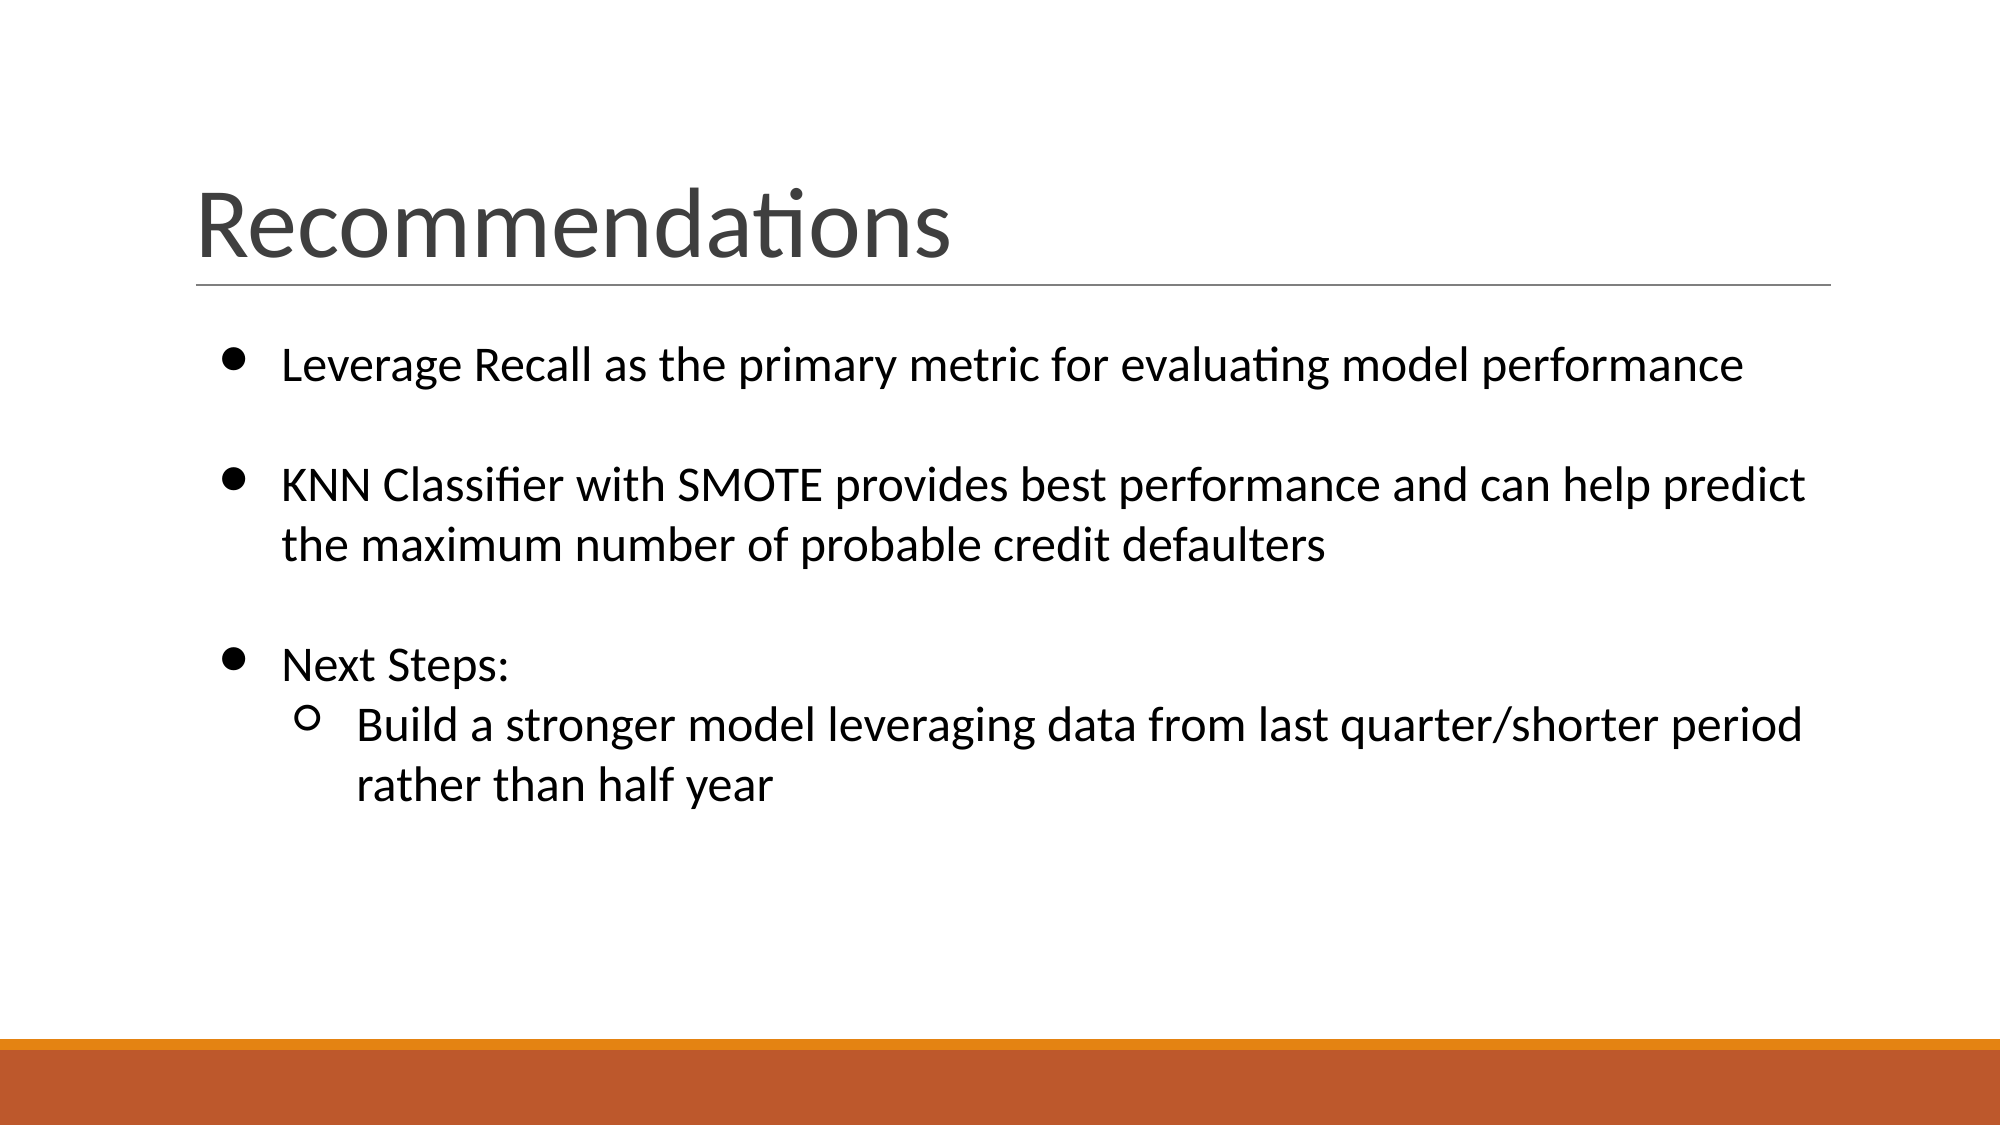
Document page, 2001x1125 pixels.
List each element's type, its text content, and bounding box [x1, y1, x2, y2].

text_box Leverage Recall as the primary metric for evaluating model performance KNN Classifier with SMOTE provides best performance and can help predict the maximum number of probable credit defaulters Next Steps: Build a stronger model leveraging data from last quarter/shorter period rather than half year [191, 316, 1830, 857]
title Recommendations [180, 47, 1830, 285]
